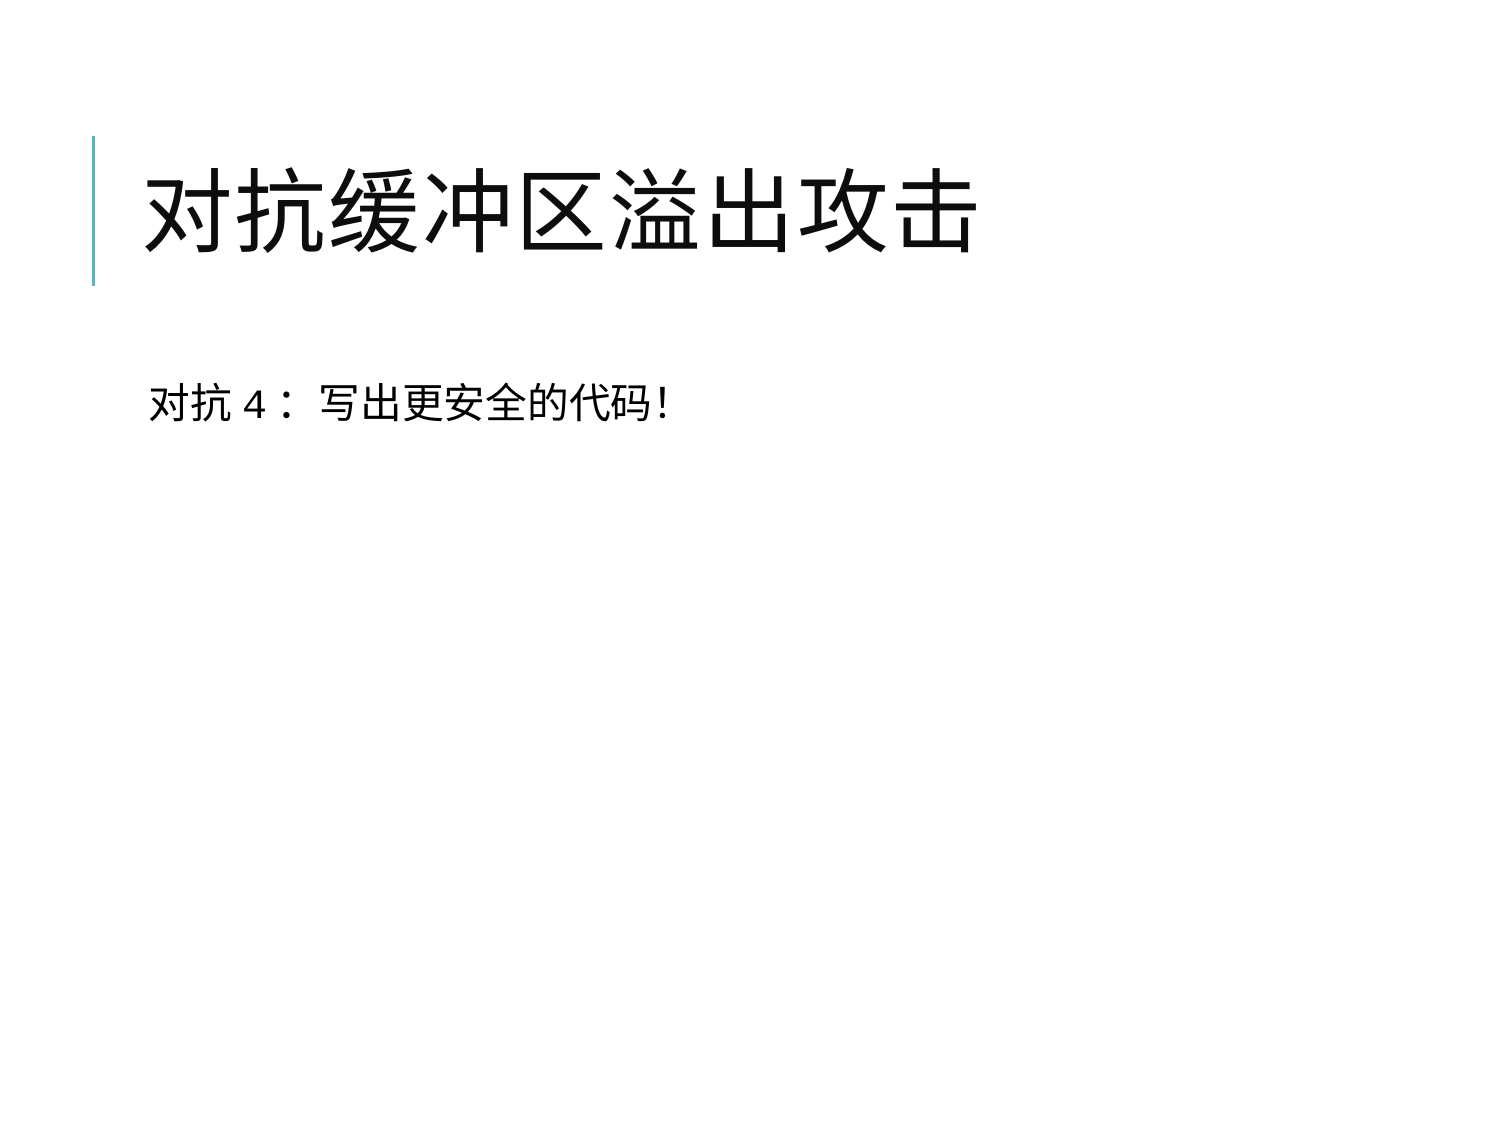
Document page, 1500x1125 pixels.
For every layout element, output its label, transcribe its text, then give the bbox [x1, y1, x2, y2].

list 对抗4：写出更安全的代码！ [126, 375, 1322, 1035]
title 对抗缓冲区溢出攻击 [126, 96, 1322, 342]
